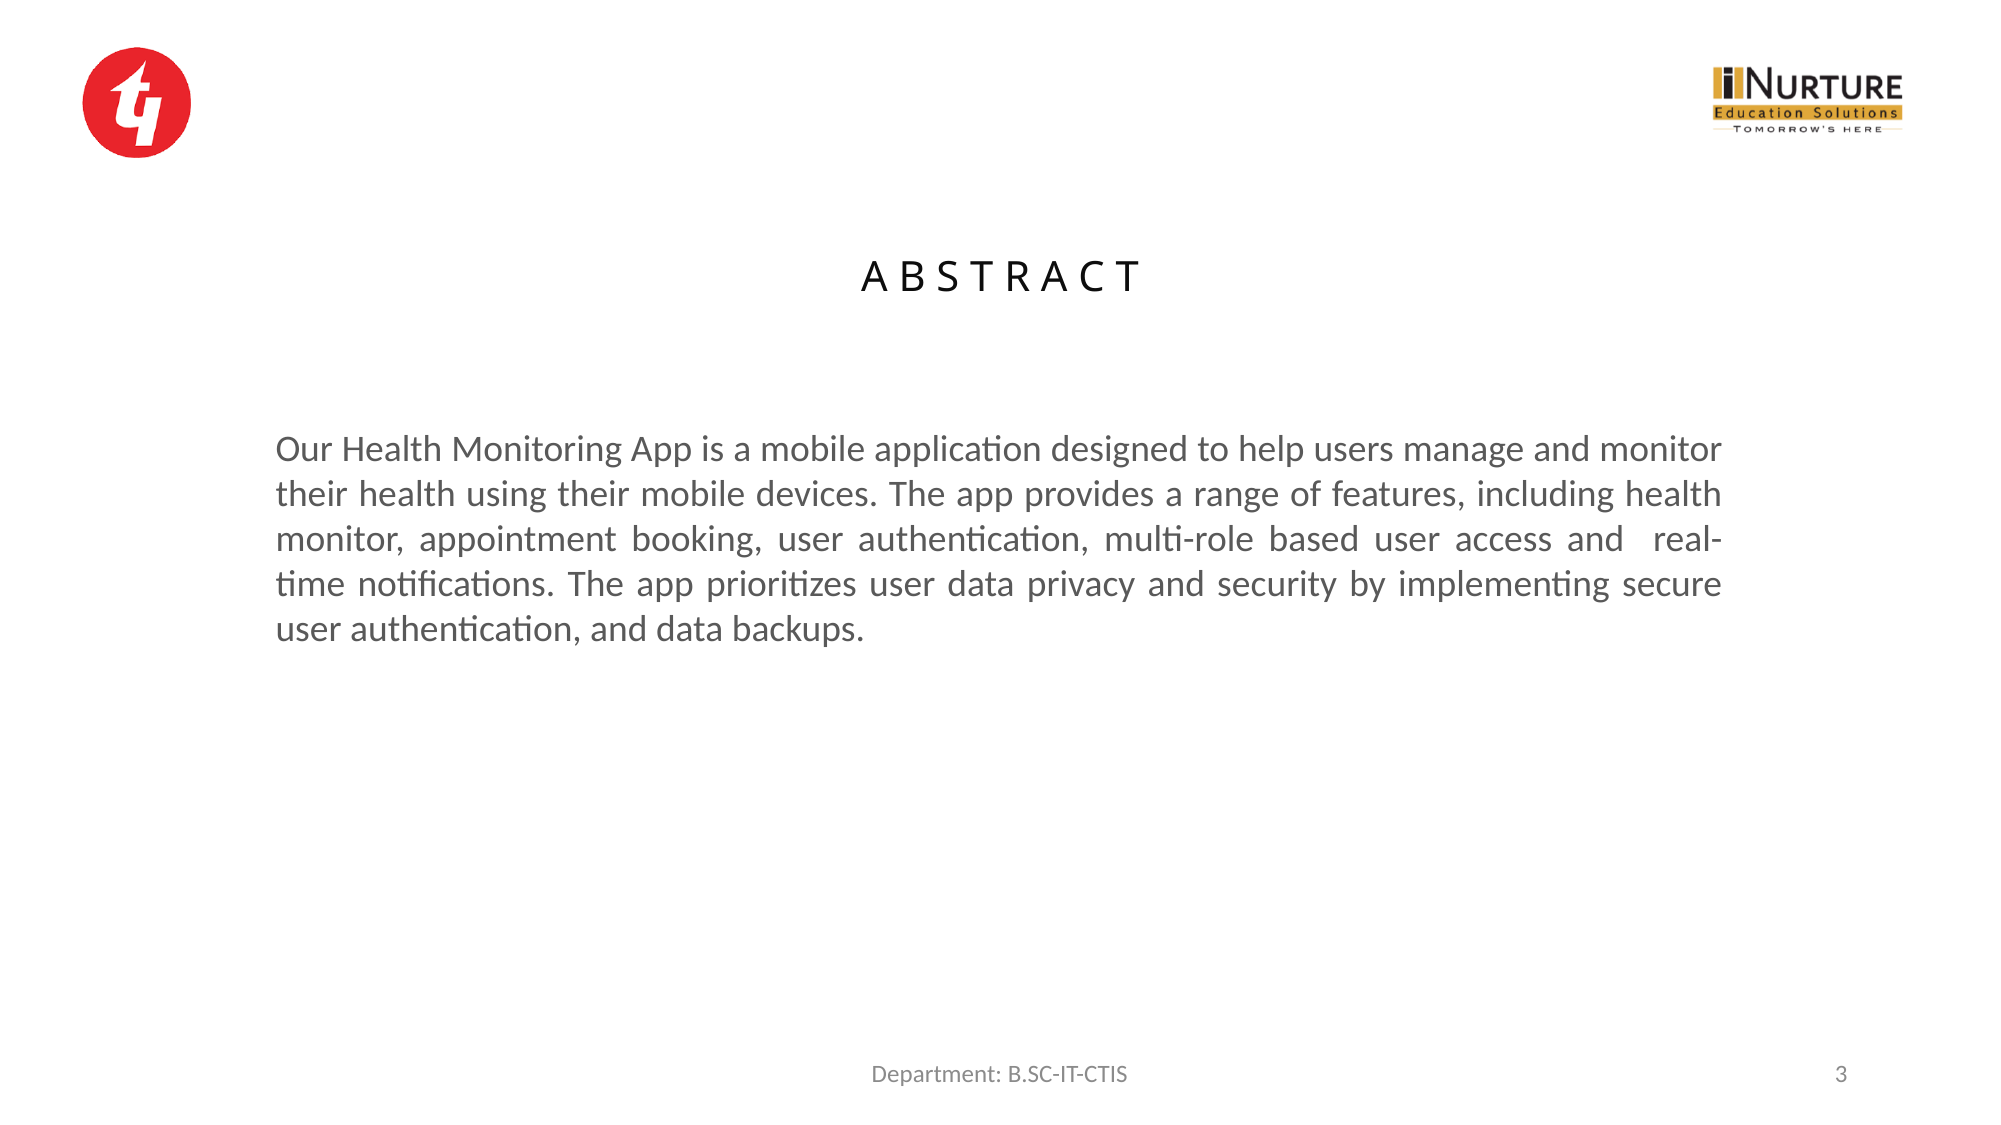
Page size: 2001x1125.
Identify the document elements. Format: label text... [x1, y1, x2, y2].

picture [1680, 31, 1935, 158]
text_box Our Health Monitoring App is a mobile application designed to help users manage and monitor their health using their mobile devices. The app provides a range of features, including health monitor, appointment booking, user authentication, multi-role based user access and real-time notifications. The app prioritizes user data privacy and security by implementing secure user authentication, and data backups. [260, 416, 1739, 657]
footer Department: B.SC-IT-CTIS [662, 1042, 1338, 1103]
slide_number 3 [1412, 1042, 1863, 1103]
picture [82, 47, 191, 159]
text_box A B S T R A C T [576, 241, 1424, 307]
